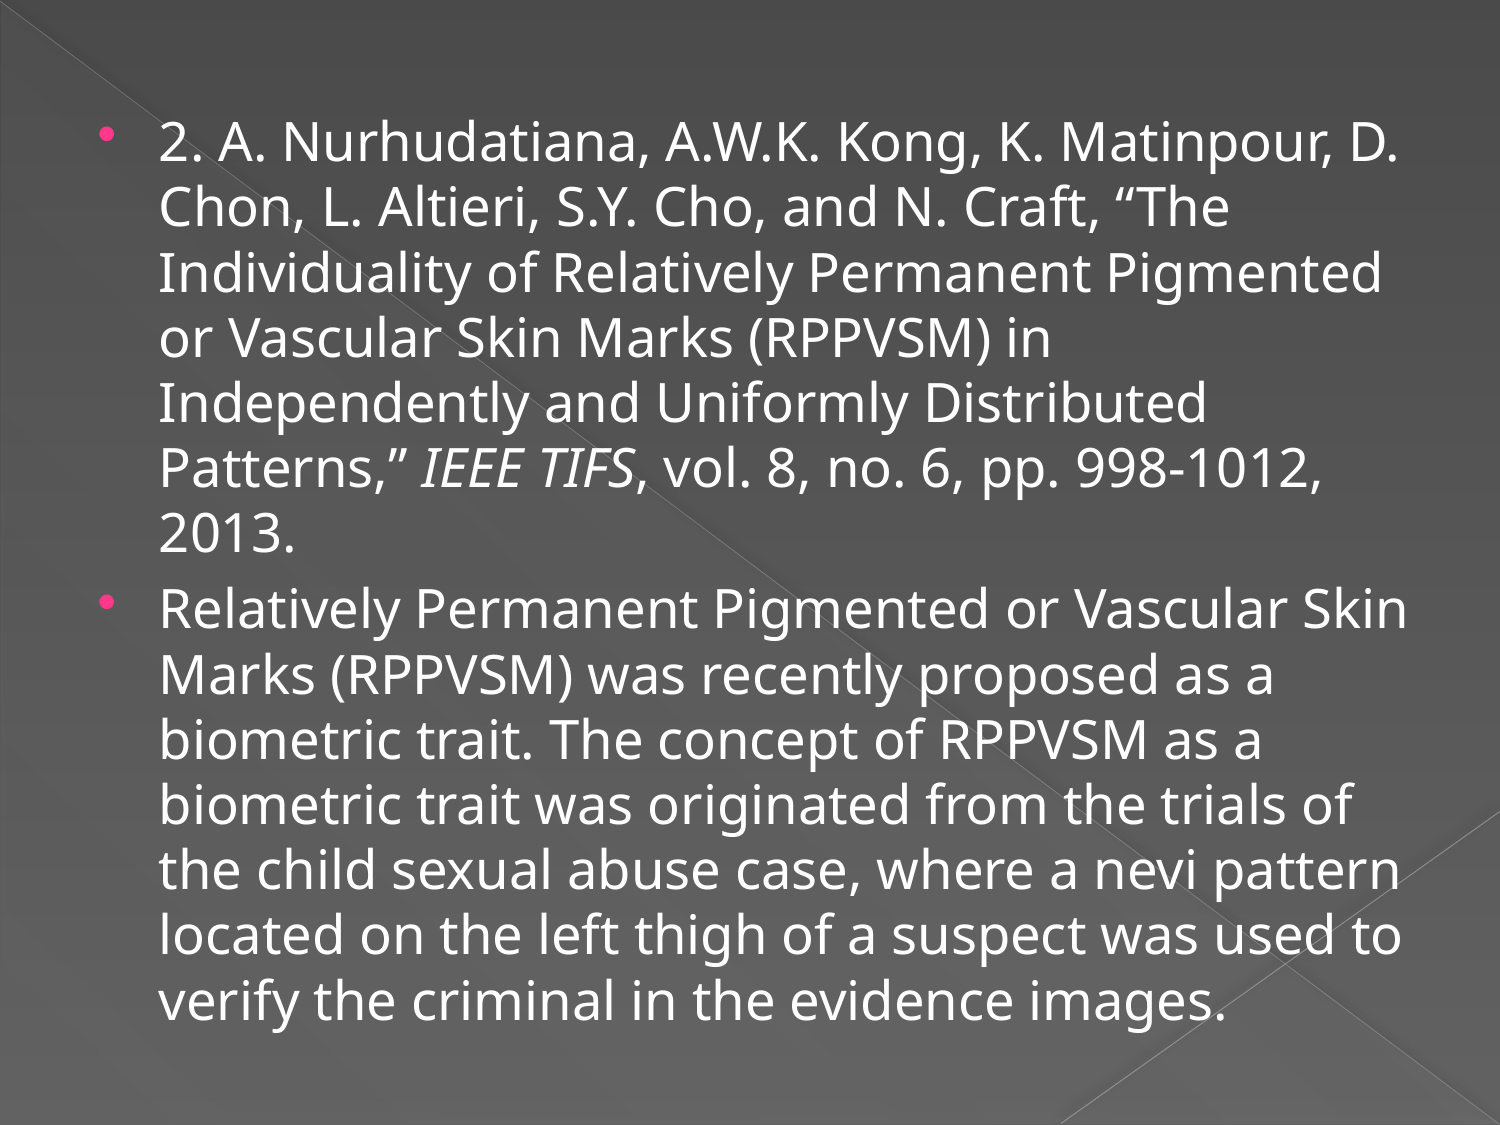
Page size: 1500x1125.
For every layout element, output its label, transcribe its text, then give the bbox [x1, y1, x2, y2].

list 2. A. Nurhudatiana, A.W.K. Kong, K. Matinpour, D. Chon, L. Altieri, S.Y. Cho, and N. Craft, “The Individuality of Relatively Permanent Pigmented or Vascular Skin Marks (RPPVSM) in Independently and Uniformly Distributed Patterns,” IEEE TIFS, vol. 8, no. 6, pp. 998-1012, 2013. Relatively Permanent Pigmented or Vascular Skin Marks (RPPVSM) was recently proposed as a biometric trait. The concept of RPPVSM as a biometric trait was originated from the trials of the child sexual abuse case, where a nevi pattern located on the left thigh of a suspect was used to verify the criminal in the evidence images. [75, 99, 1425, 1059]
